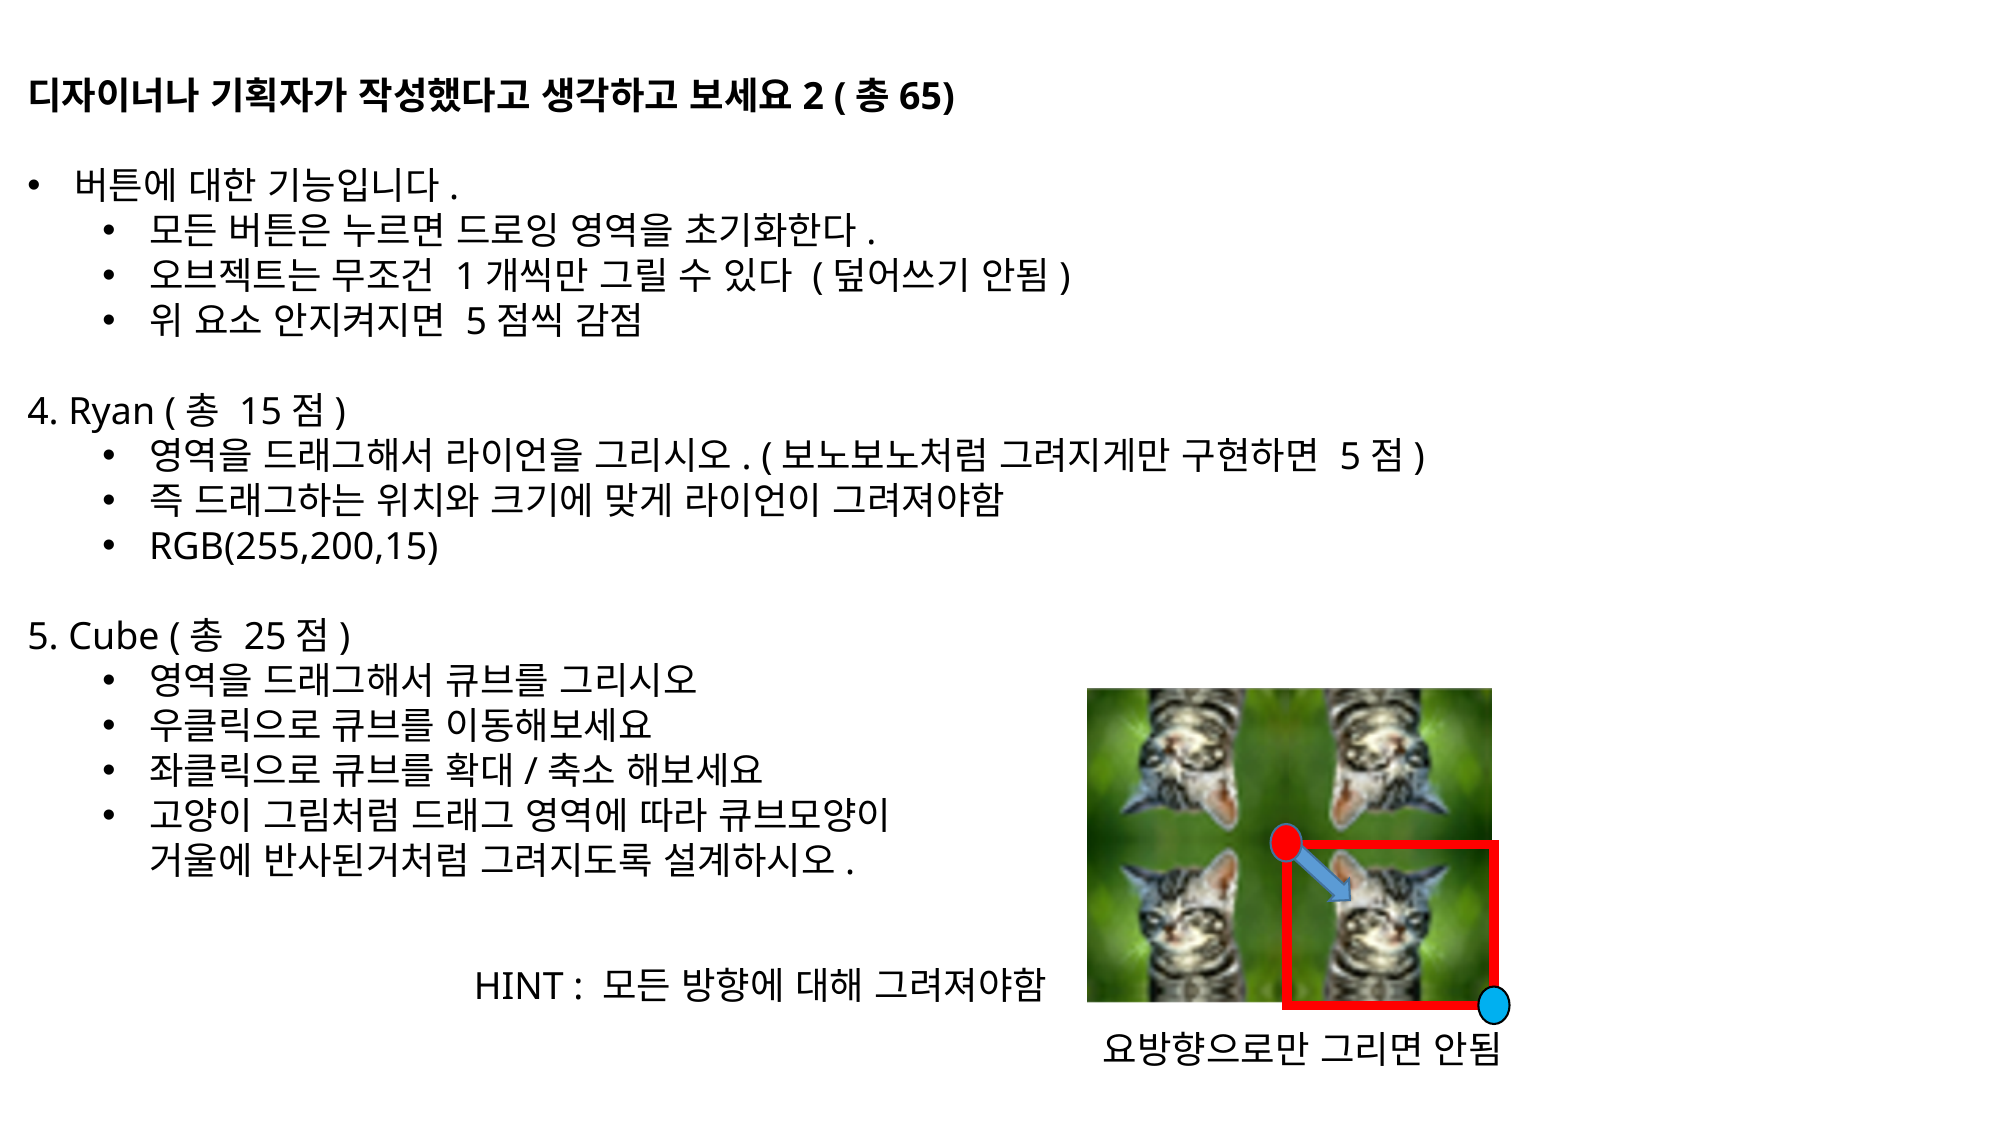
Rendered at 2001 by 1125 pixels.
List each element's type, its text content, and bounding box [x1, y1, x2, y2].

text_box HINT : 모든 방향에 대해 그려져야함 [459, 954, 1063, 1015]
picture [1087, 688, 1492, 1004]
text_box 디자이너나 기획자가 작성했다고 생각하고 보세요2 (총65) 버튼에 대한 기능입니다. 모든 버튼은 누르면 드로잉 영역을 초기화한다. 오브젝트는 무조건 1개씩만 그릴 수 있다 (덮어쓰기 안됨) 위 요소 안지켜지면 5점씩 감점 4. Ryan (총 15점) 영역을 드래그해서 라이언을 그리시오. (보노보노처럼 그려지게만 구현하면 5점) 즉 드래그하는 위치와 크기에 맞게 라이언이 그려져야함 RGB(255,200,15) 5. Cube (총 25점) 영역을 드래그해서 큐브를 그리시오 우클릭으로 큐브를 이동해보세요 좌클릭으로 큐브를 확대/축소 해보세요 고양이 그림처럼 드래그 영역에 따라 큐브모양이 거울에 반사된거처럼 그려지도록 설계하시오. [12, 64, 1700, 890]
text_box 요방향으로만 그리면 안됨 [1087, 1018, 1519, 1079]
text_box [1477, 985, 1511, 1018]
